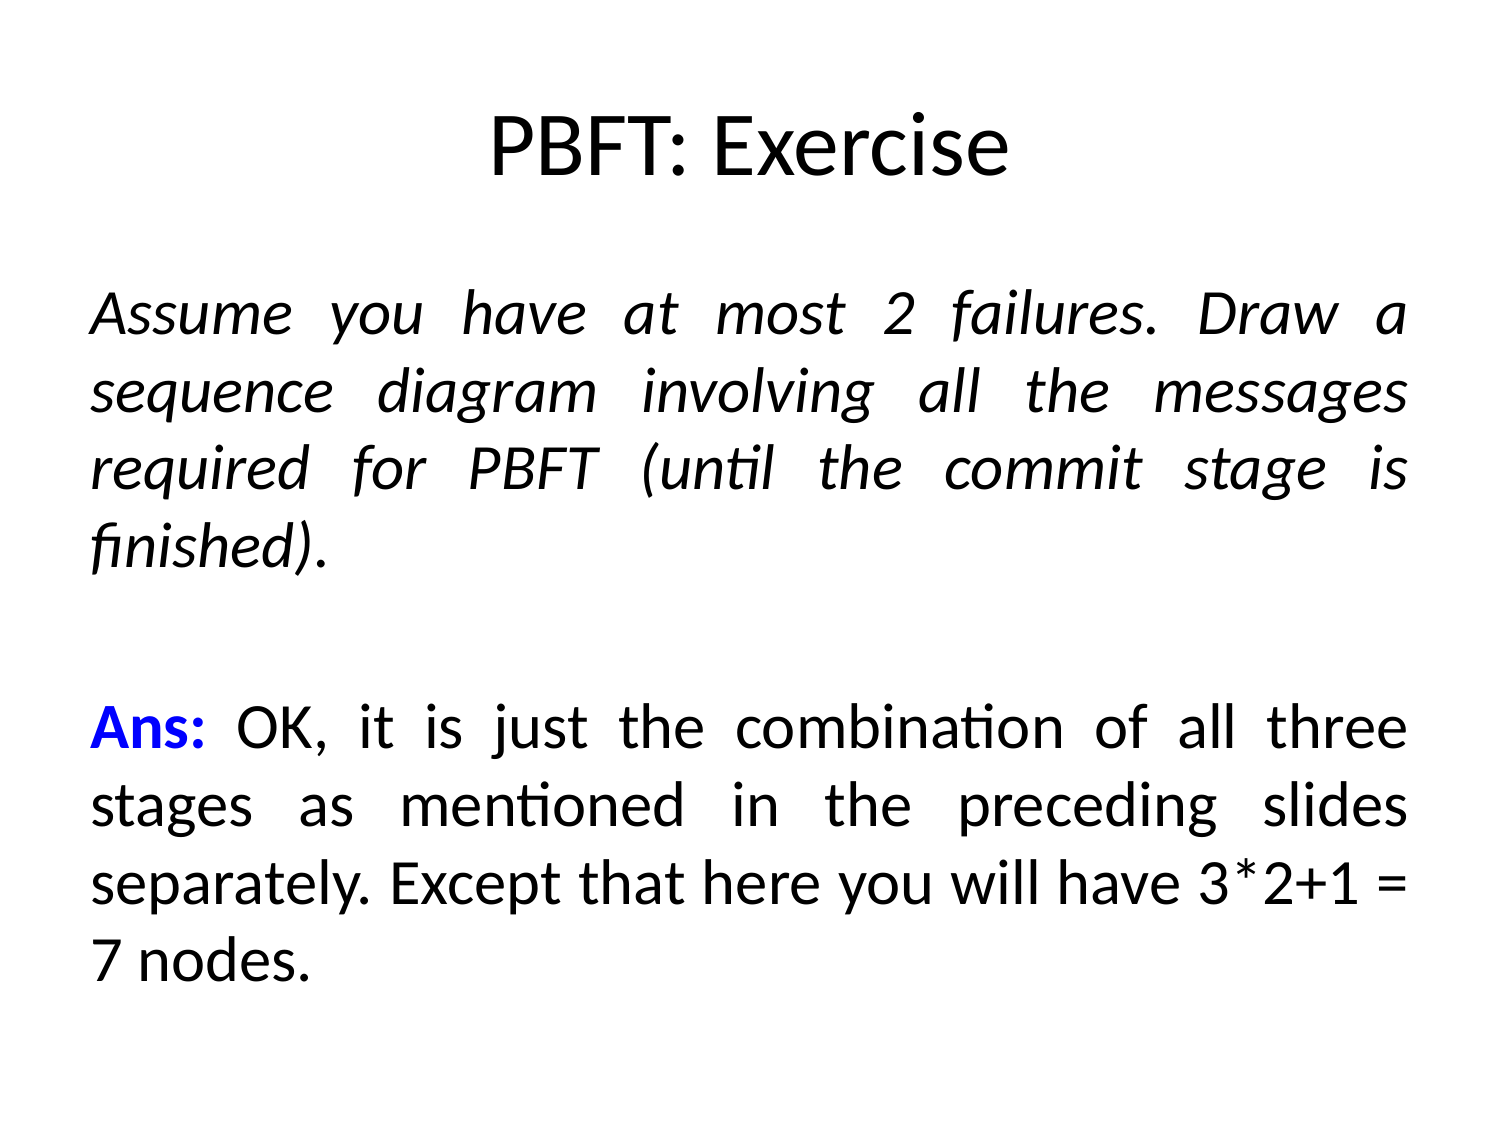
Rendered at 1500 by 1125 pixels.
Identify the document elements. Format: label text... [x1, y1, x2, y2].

title PBFT: Exercise [75, 45, 1425, 233]
list Assume you have at most 2 failures. Draw a sequence diagram involving all the messages required for PBFT (until the commit stage is finished). Ans: OK, it is just the combination of all three stages as mentioned in the preceding slides separately. Except that here you will have 3*2+1 = 7 nodes. [75, 262, 1425, 1005]
